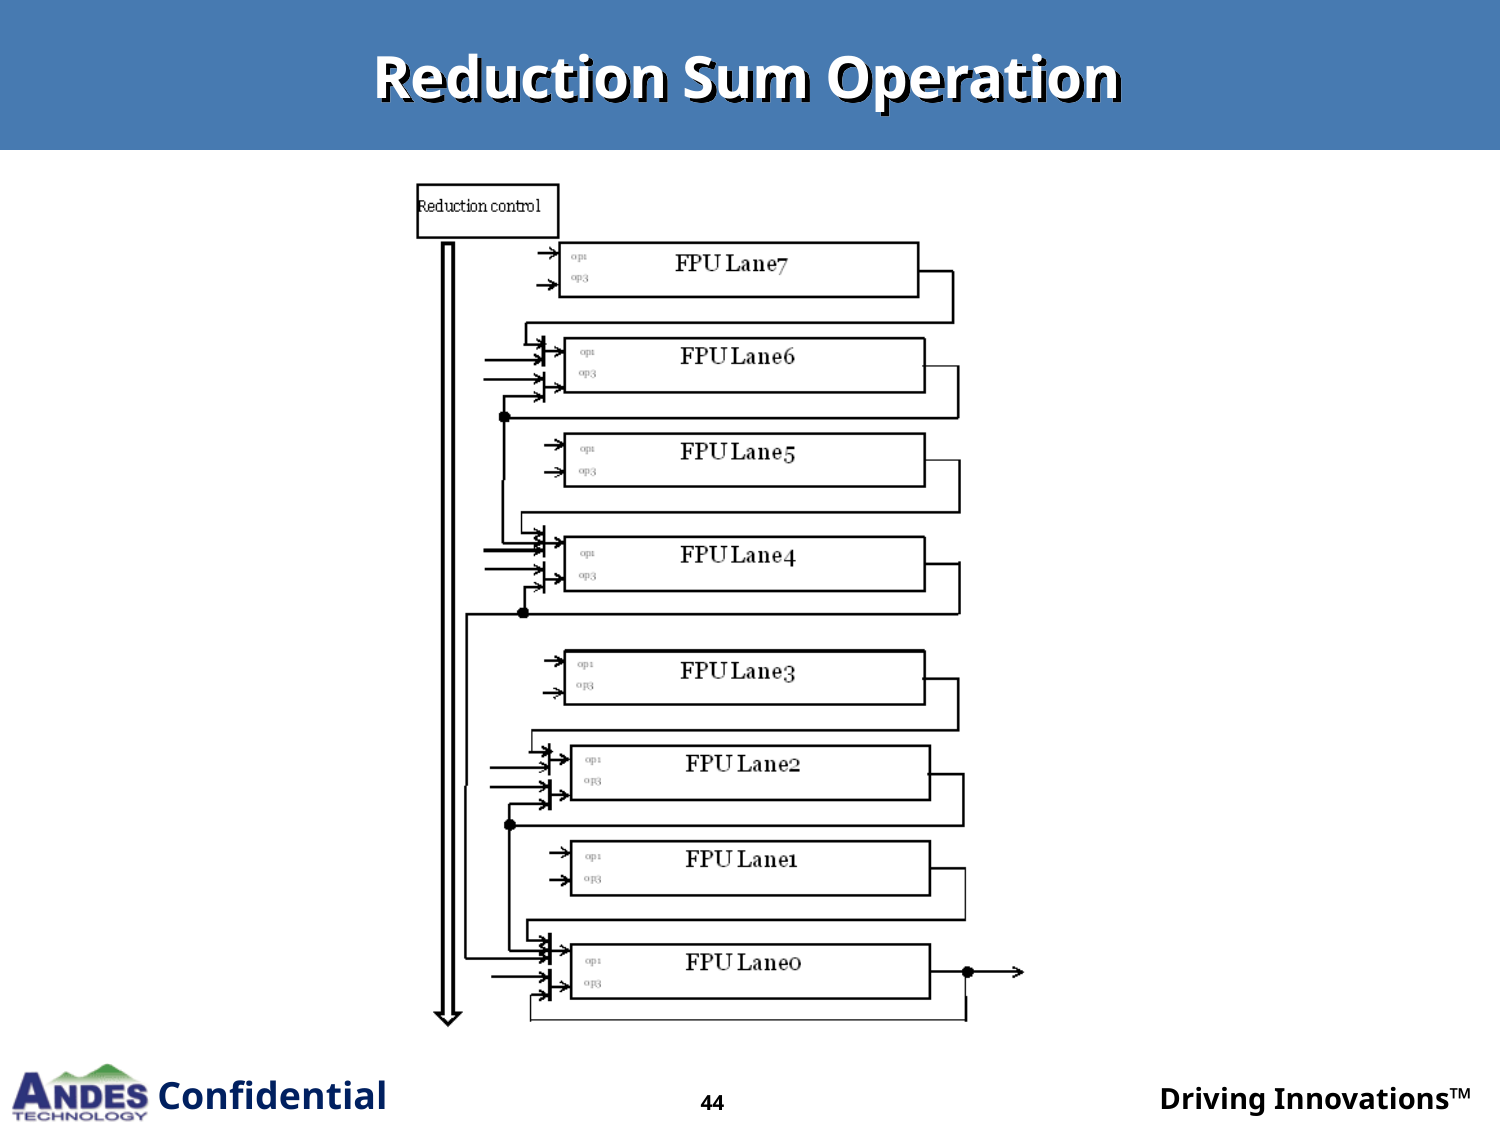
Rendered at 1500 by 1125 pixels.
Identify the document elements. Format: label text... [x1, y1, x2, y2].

picture [392, 180, 1051, 1040]
text_box [0, 0, 1500, 74]
picture [0, 1063, 163, 1123]
title Reduction Sum Operation [32, 76, 1461, 125]
